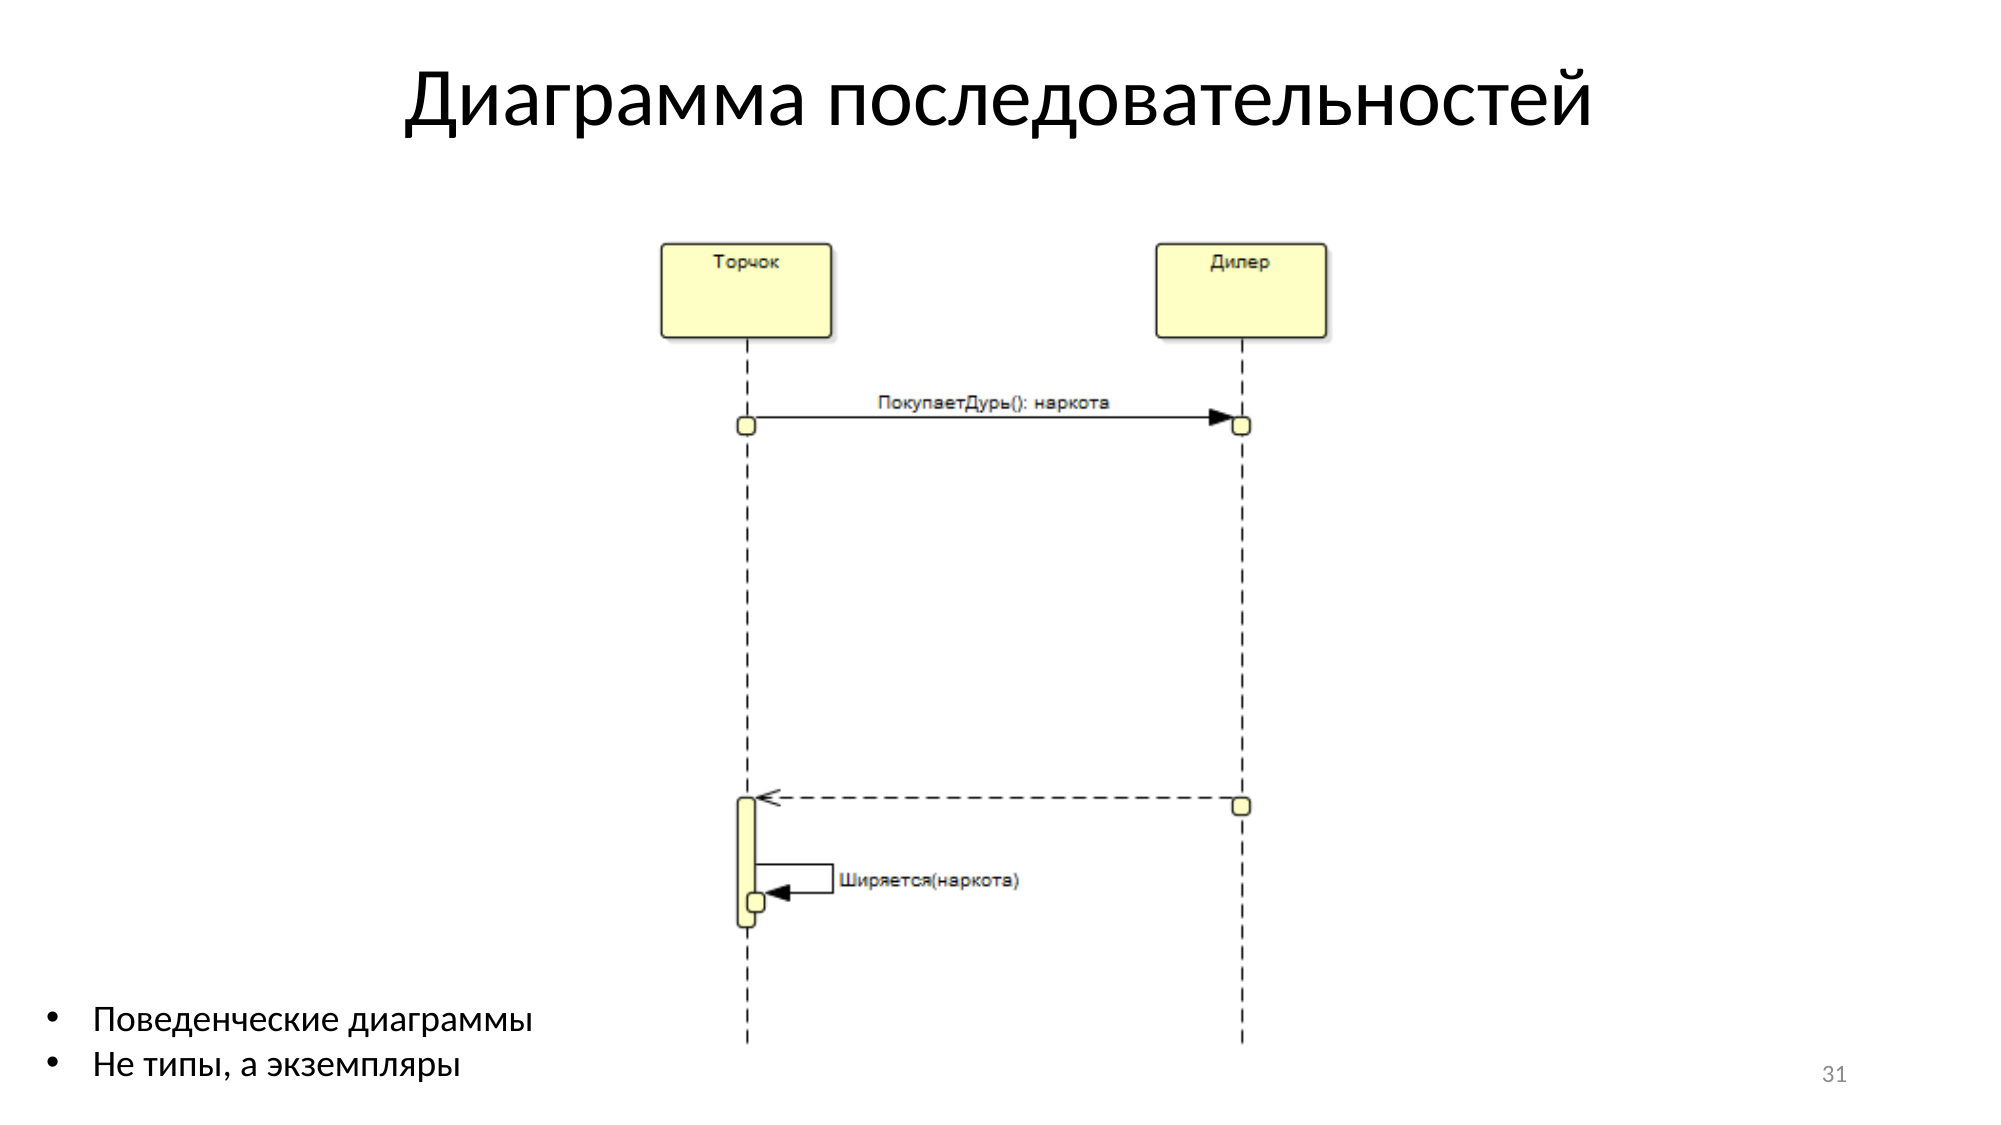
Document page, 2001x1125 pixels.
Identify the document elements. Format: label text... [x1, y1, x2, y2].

slide_number 31 [1412, 1042, 1863, 1103]
text_box Поведенческие диаграммы Не типы, а экземпляры [31, 986, 625, 1092]
text_box Диаграмма последовательностей [0, 35, 2000, 150]
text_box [625, 217, 1375, 1096]
